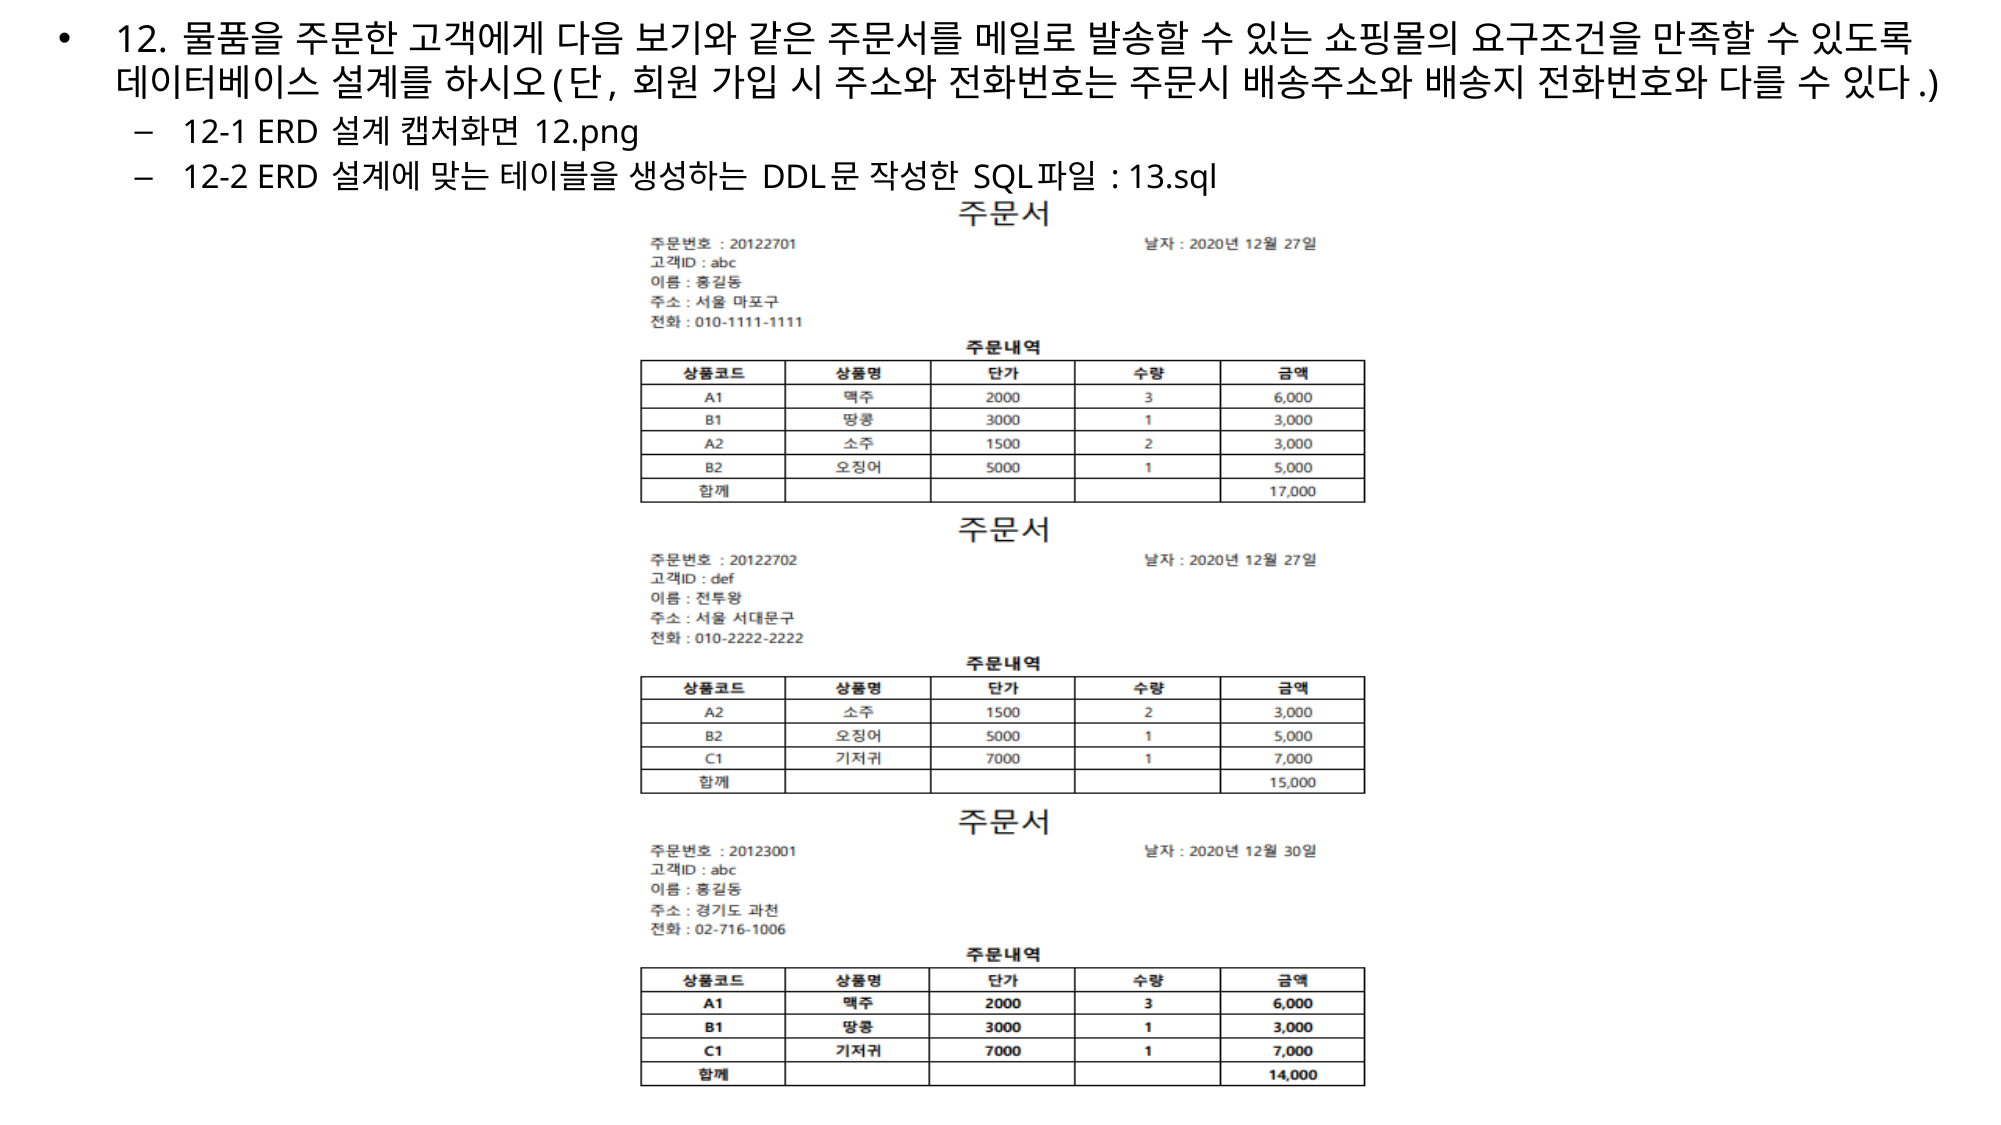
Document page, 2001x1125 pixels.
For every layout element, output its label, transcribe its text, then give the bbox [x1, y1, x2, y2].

picture [625, 195, 1375, 1093]
list 12. 물품을 주문한 고객에게 다음 보기와 같은 주문서를 메일로 발송할 수 있는 쇼핑몰의 요구조건을 만족할 수 있도록 데이터베이스 설계를 하시오(단, 회원 가입 시 주소와 전화번호는 주문시 배송주소와 배송지 전화번호와 다를 수 있다.) 12-1 ERD 설계 캡처화면 12.png 12-2 ERD 설계에 맞는 테이블을 생성하는 DDL문 작성한 SQL파일 : 13.sql [43, 7, 2000, 232]
